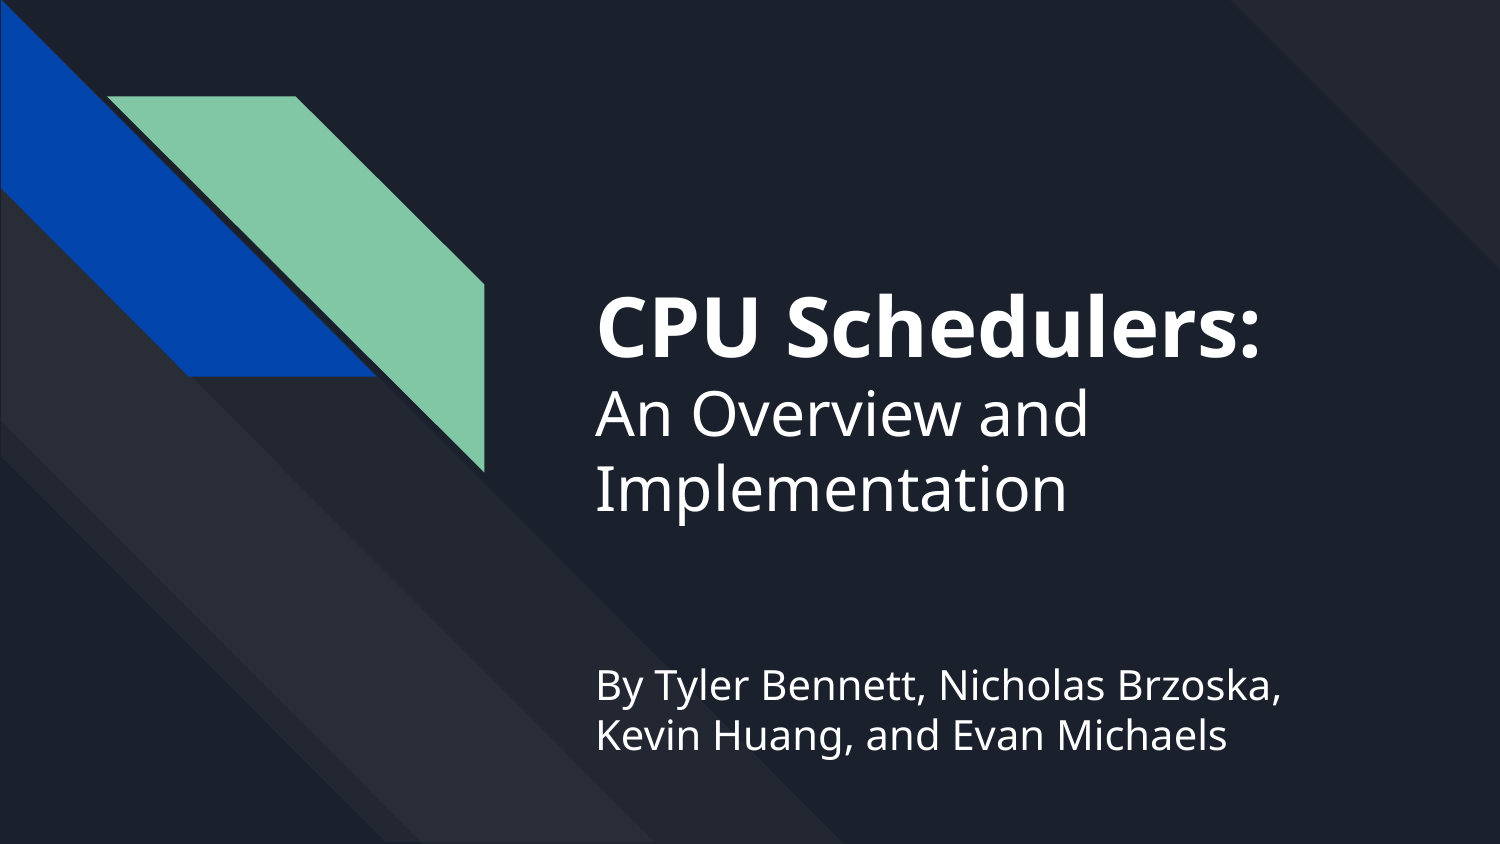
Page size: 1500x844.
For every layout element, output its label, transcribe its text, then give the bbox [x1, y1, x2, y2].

title CPU Schedulers: An Overview and Implementation [580, 258, 1404, 518]
subtitle By Tyler Bennett, Nicholas Brzoska, Kevin Huang, and Evan Michaels [580, 643, 1383, 774]
